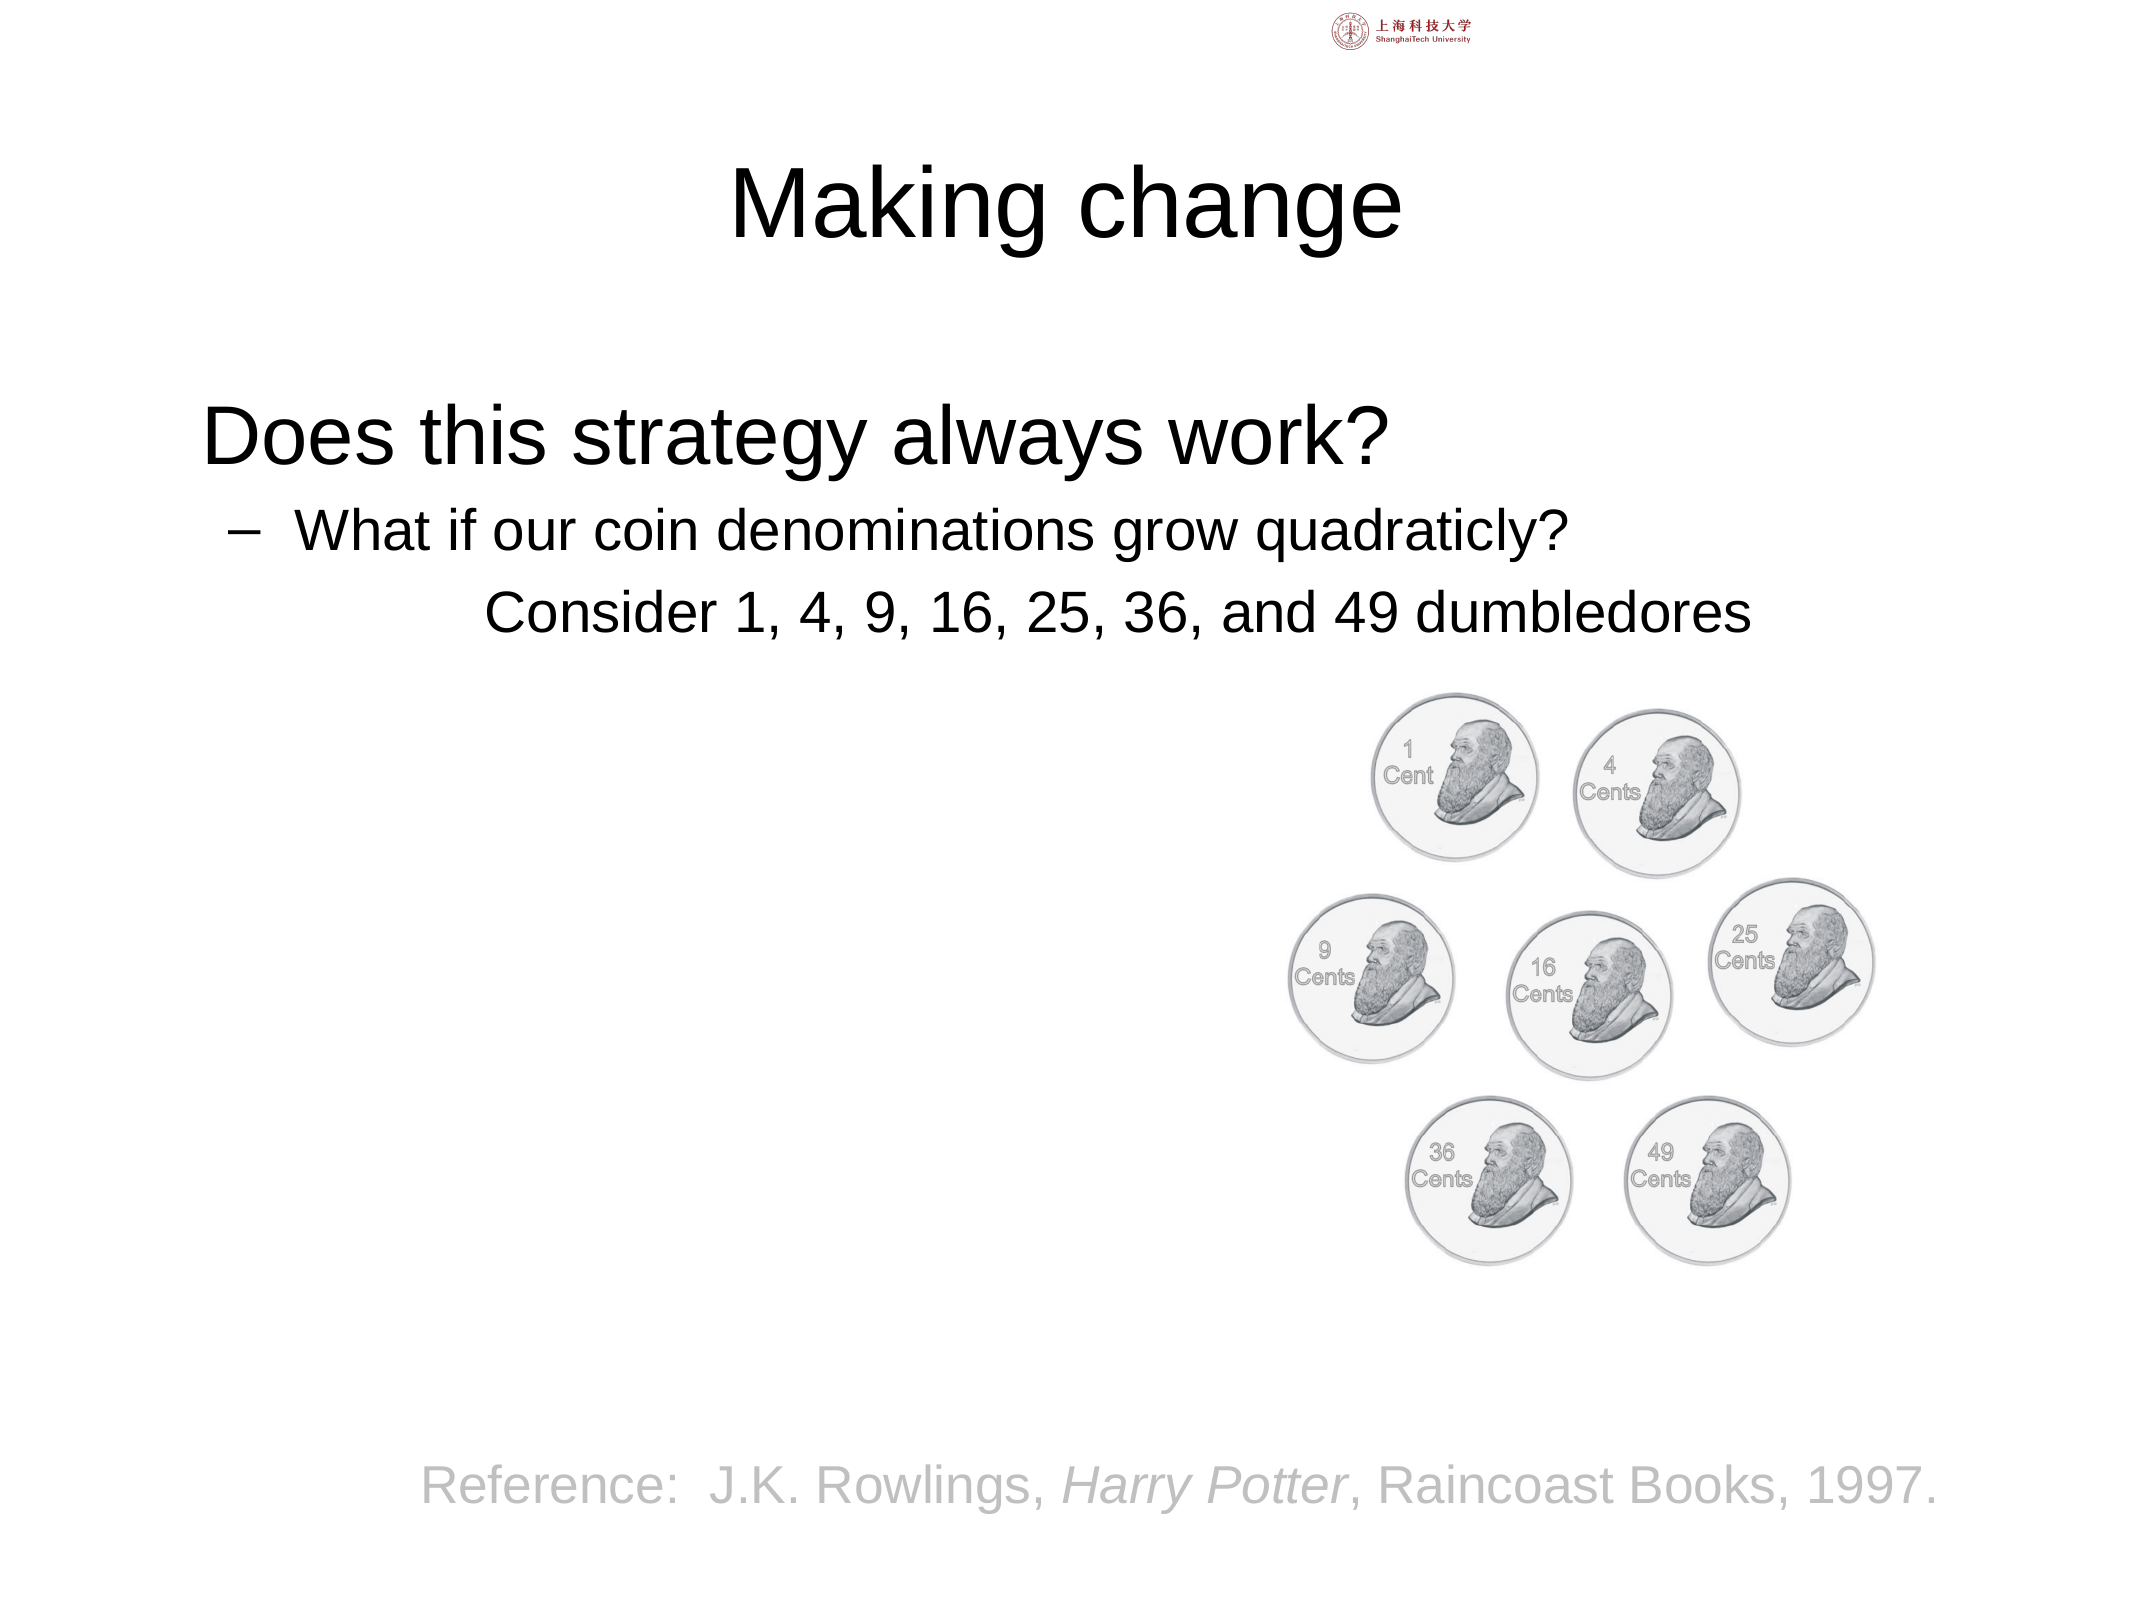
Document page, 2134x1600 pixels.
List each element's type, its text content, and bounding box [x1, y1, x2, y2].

picture [1620, 1090, 1796, 1271]
text_box 4 [1399, 1090, 1799, 1278]
picture [1368, 687, 1543, 868]
picture [1327, 0, 1478, 109]
picture [1503, 905, 1678, 1086]
picture [1284, 888, 1460, 1069]
picture [1570, 703, 1880, 1053]
picture [1402, 1090, 1577, 1271]
text_box Reference: J.K. Rowlings, Harry Potter, Raincoast Books, 1997. [405, 1442, 1955, 1522]
title Making change [106, 63, 2027, 331]
list Does this strategy always work? What if our coin denominations grow quadraticly? Consider 1, 4, 9, 16, 25, 36, and 49 dumbledores [106, 373, 2027, 1430]
